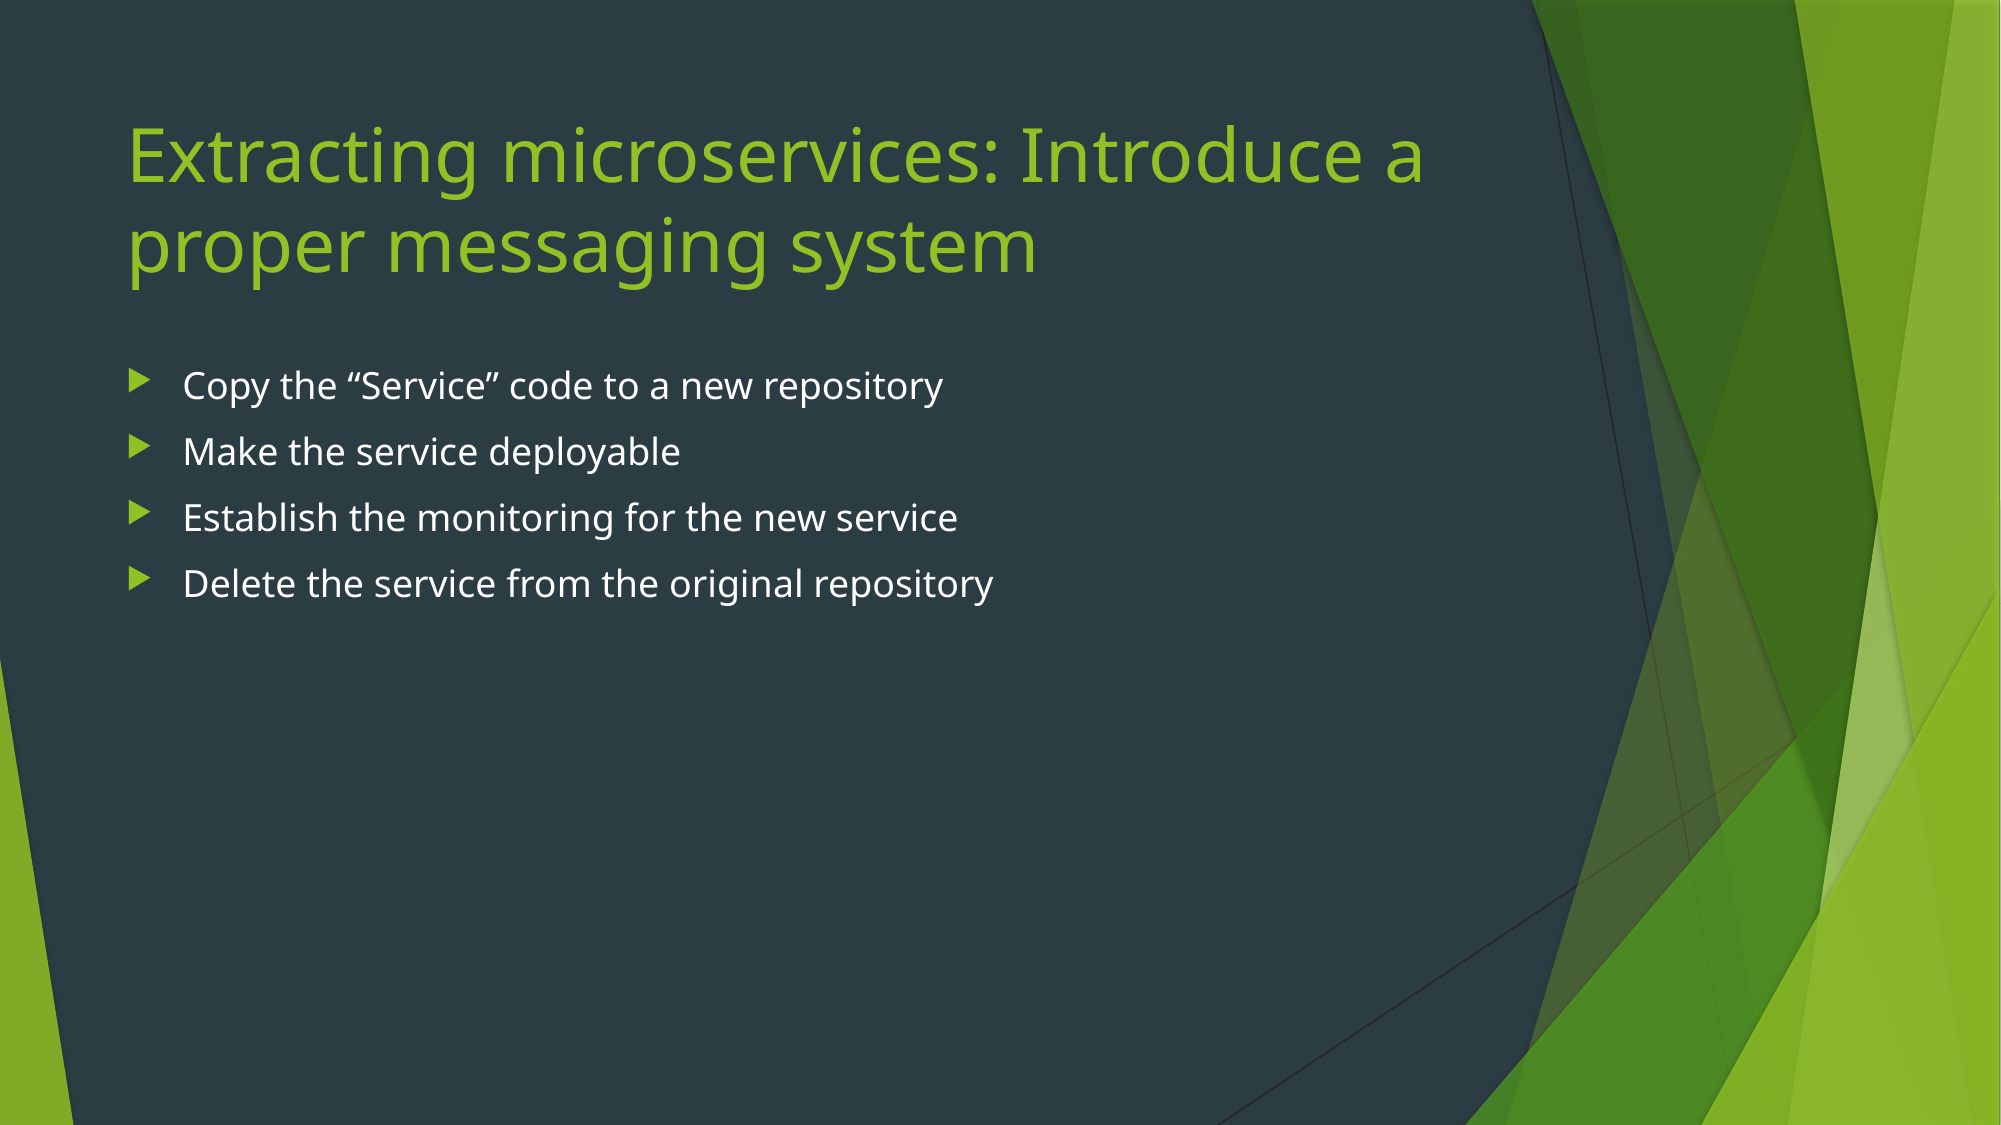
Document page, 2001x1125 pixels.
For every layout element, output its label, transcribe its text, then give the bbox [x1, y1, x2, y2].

list Copy the “Service” code to a new repository Make the service deployable Establish the monitoring for the new service Delete the service from the original repository [111, 354, 1522, 992]
title Extracting microservices: Introduce a proper messaging system [111, 99, 1522, 317]
